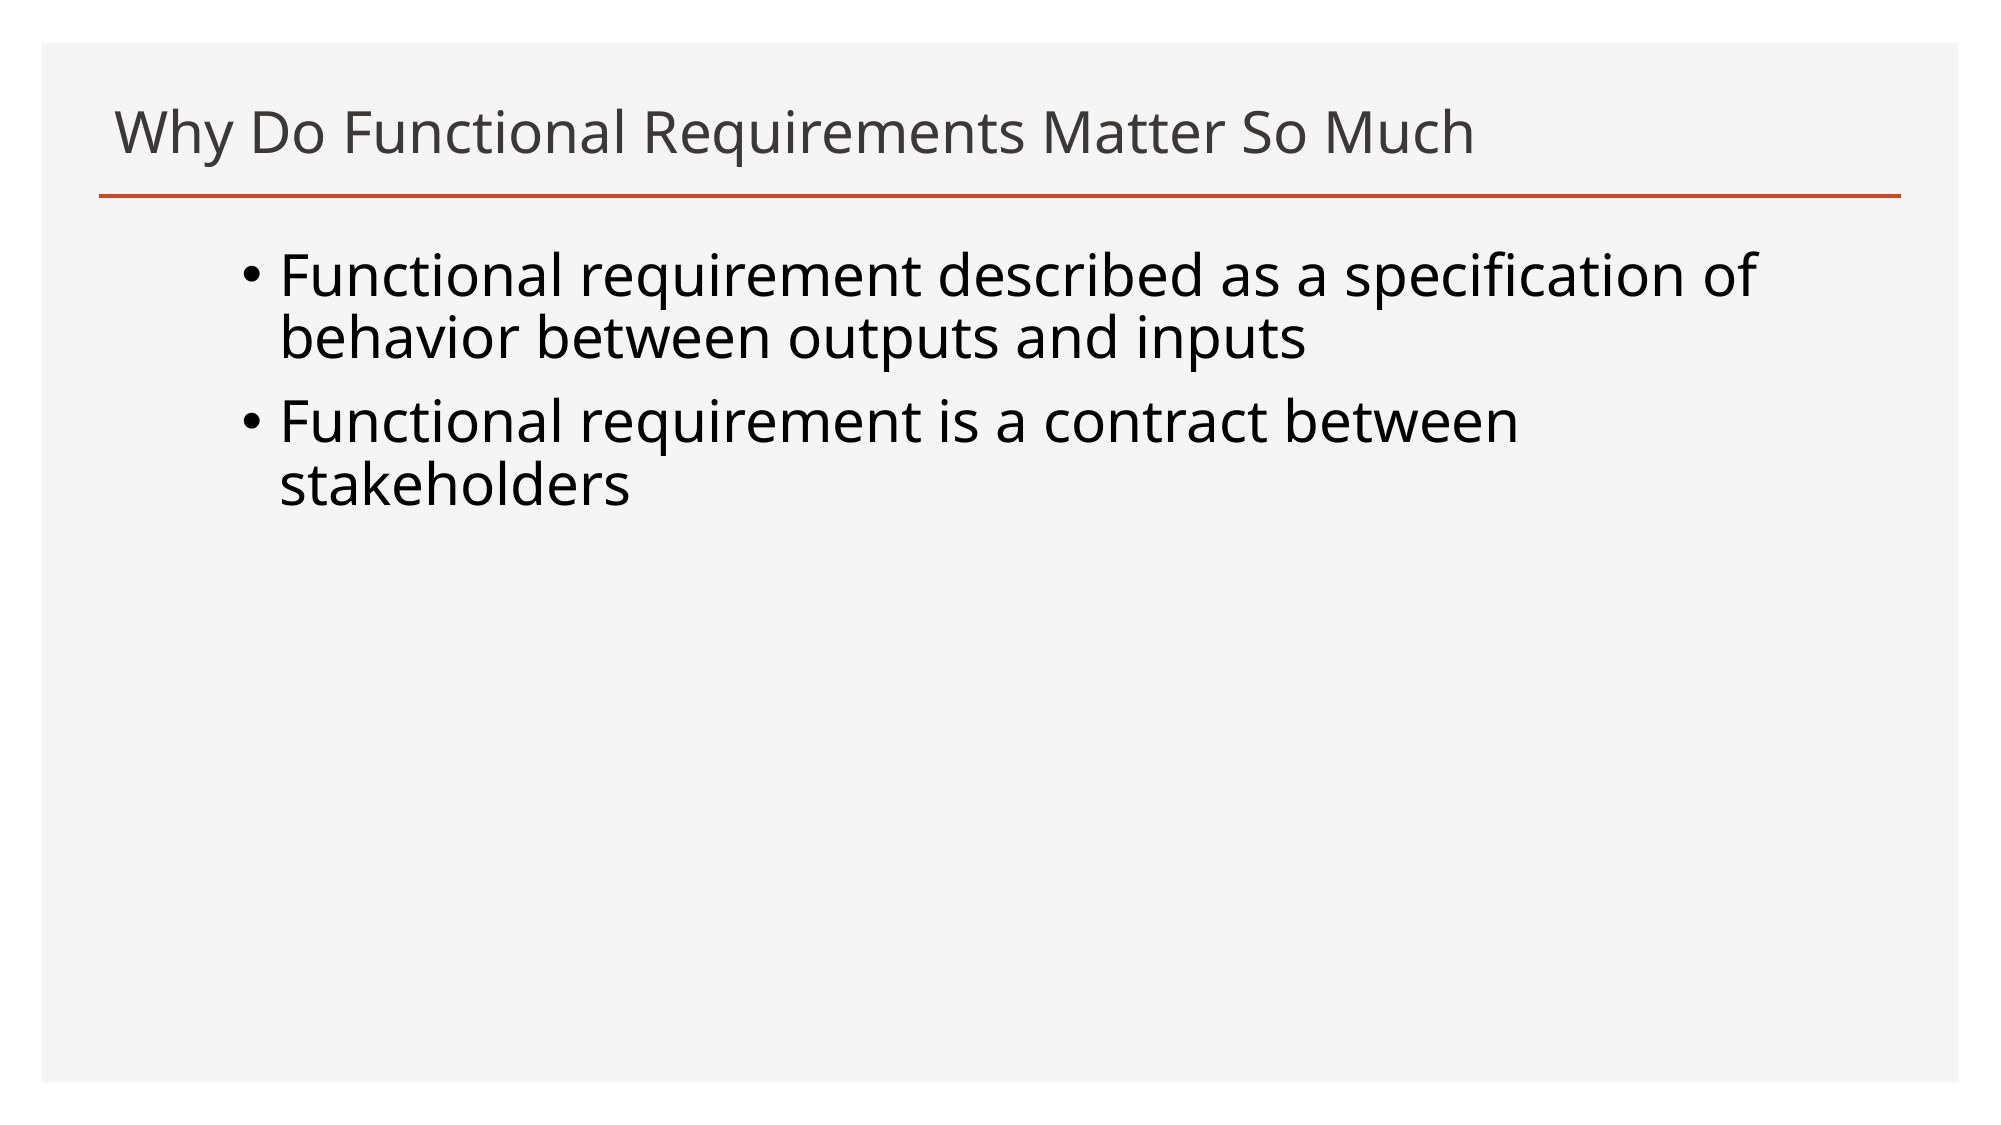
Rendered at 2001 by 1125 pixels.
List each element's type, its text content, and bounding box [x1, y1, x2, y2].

text_box Functional requirement described as a specification of behavior between outputs and inputs Functional requirement is a contract between stakeholders [226, 238, 1796, 488]
title Why Do Functional Requirements Matter So Much [99, 73, 1901, 197]
